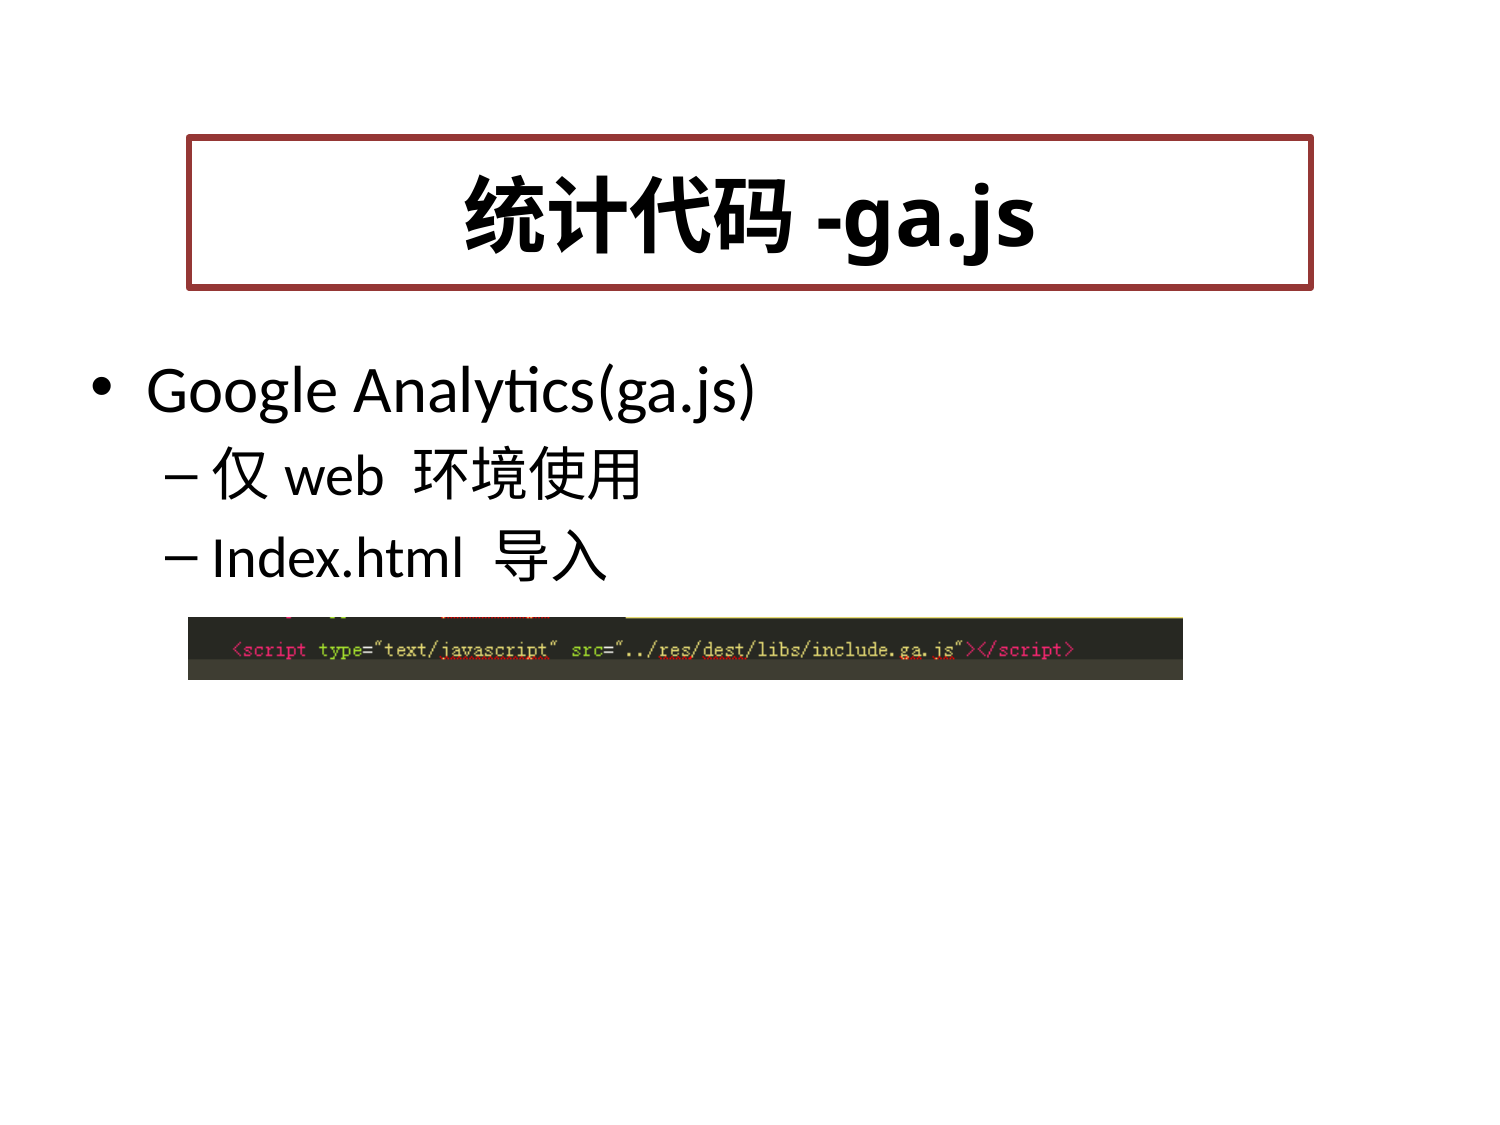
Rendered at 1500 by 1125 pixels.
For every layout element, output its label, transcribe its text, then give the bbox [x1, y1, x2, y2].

list Google Analytics(ga.js) 仅web 环境使用 Index.html 导入 [75, 338, 1425, 1081]
text_box 统计代码-ga.js [187, 136, 1313, 290]
picture [188, 617, 1183, 681]
